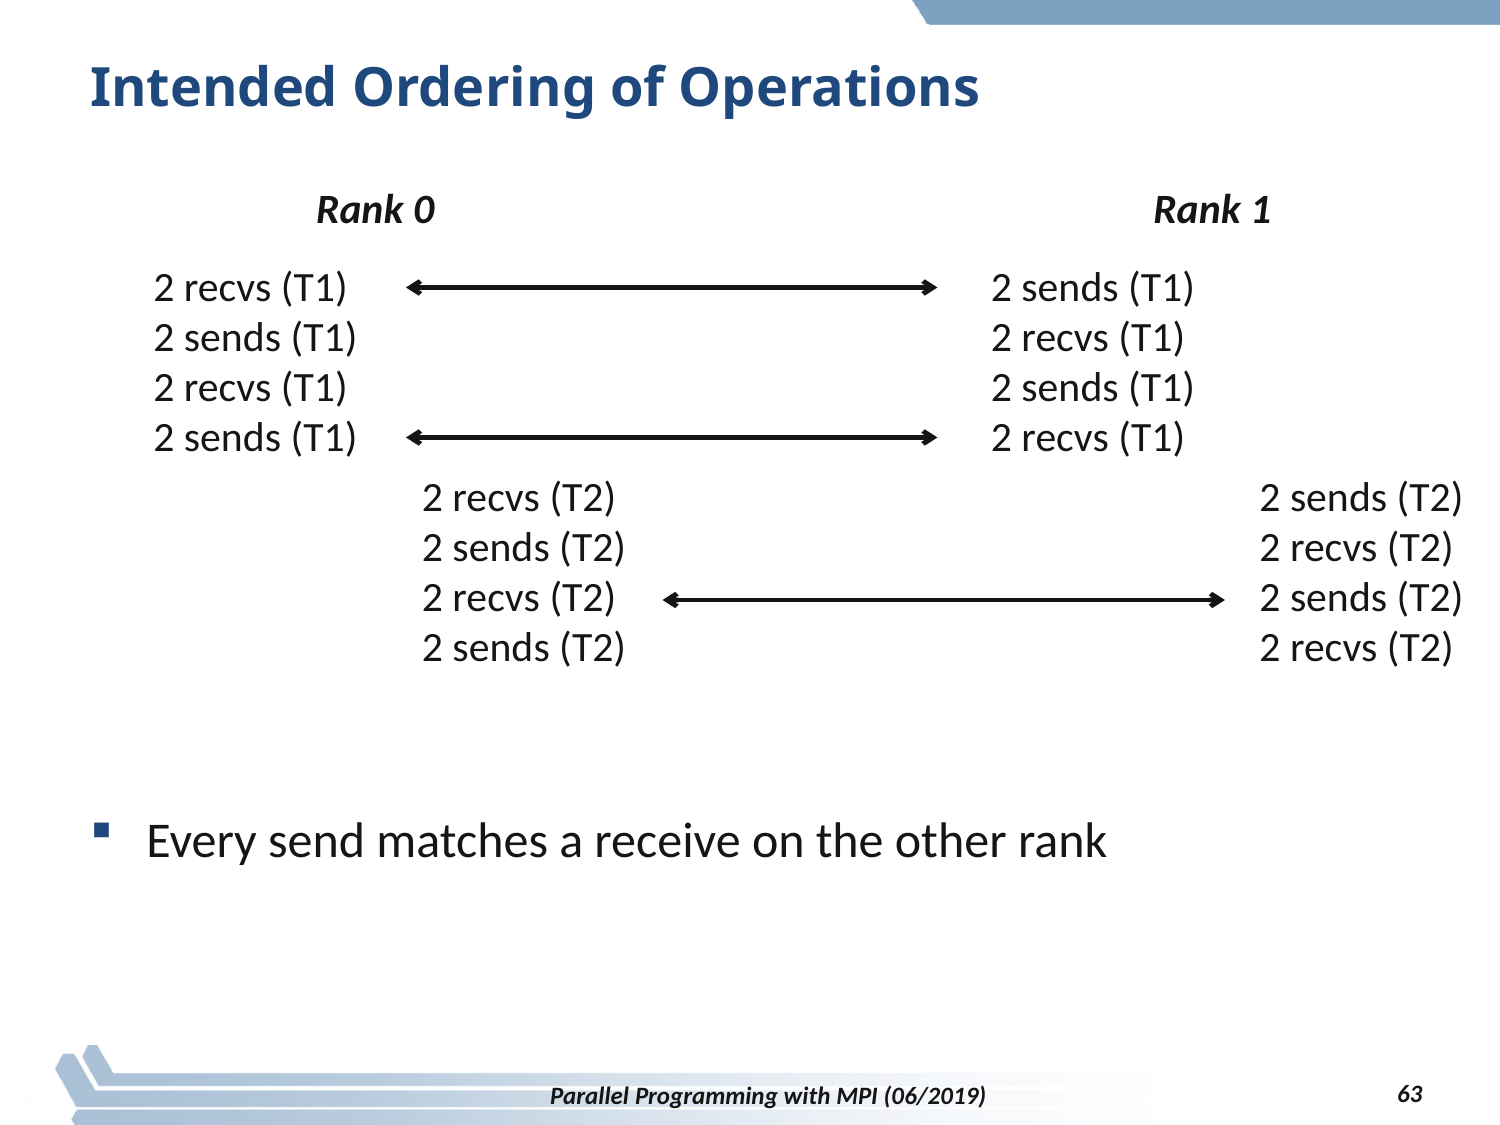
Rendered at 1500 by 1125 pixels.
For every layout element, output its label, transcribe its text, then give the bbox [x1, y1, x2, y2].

picture [0, 1037, 1500, 1125]
text_box 2 recvs (T1) 2 sends (T1) 2 recvs (T1) 2 sends (T1) [138, 252, 373, 468]
text_box 2 recvs (T2) 2 sends (T2) 2 recvs (T2) 2 sends (T2) [407, 462, 642, 678]
footer Parallel Programming with MPI (06/2019) [324, 1074, 1213, 1116]
text_box 2 sends (T2) 2 recvs (T2) 2 sends (T2) 2 recvs (T2) [1244, 462, 1479, 678]
slide_number 63 [1275, 1072, 1438, 1113]
text_box Rank 0 [237, 174, 513, 240]
text_box 2 sends (T1) 2 recvs (T1) 2 sends (T1) 2 recvs (T1) [976, 252, 1211, 468]
title Intended Ordering of Operations [74, 44, 1426, 176]
text_box Rank 1 [1074, 174, 1350, 240]
picture [0, 0, 1500, 26]
list Every send matches a receive on the other rank [74, 787, 1426, 1038]
